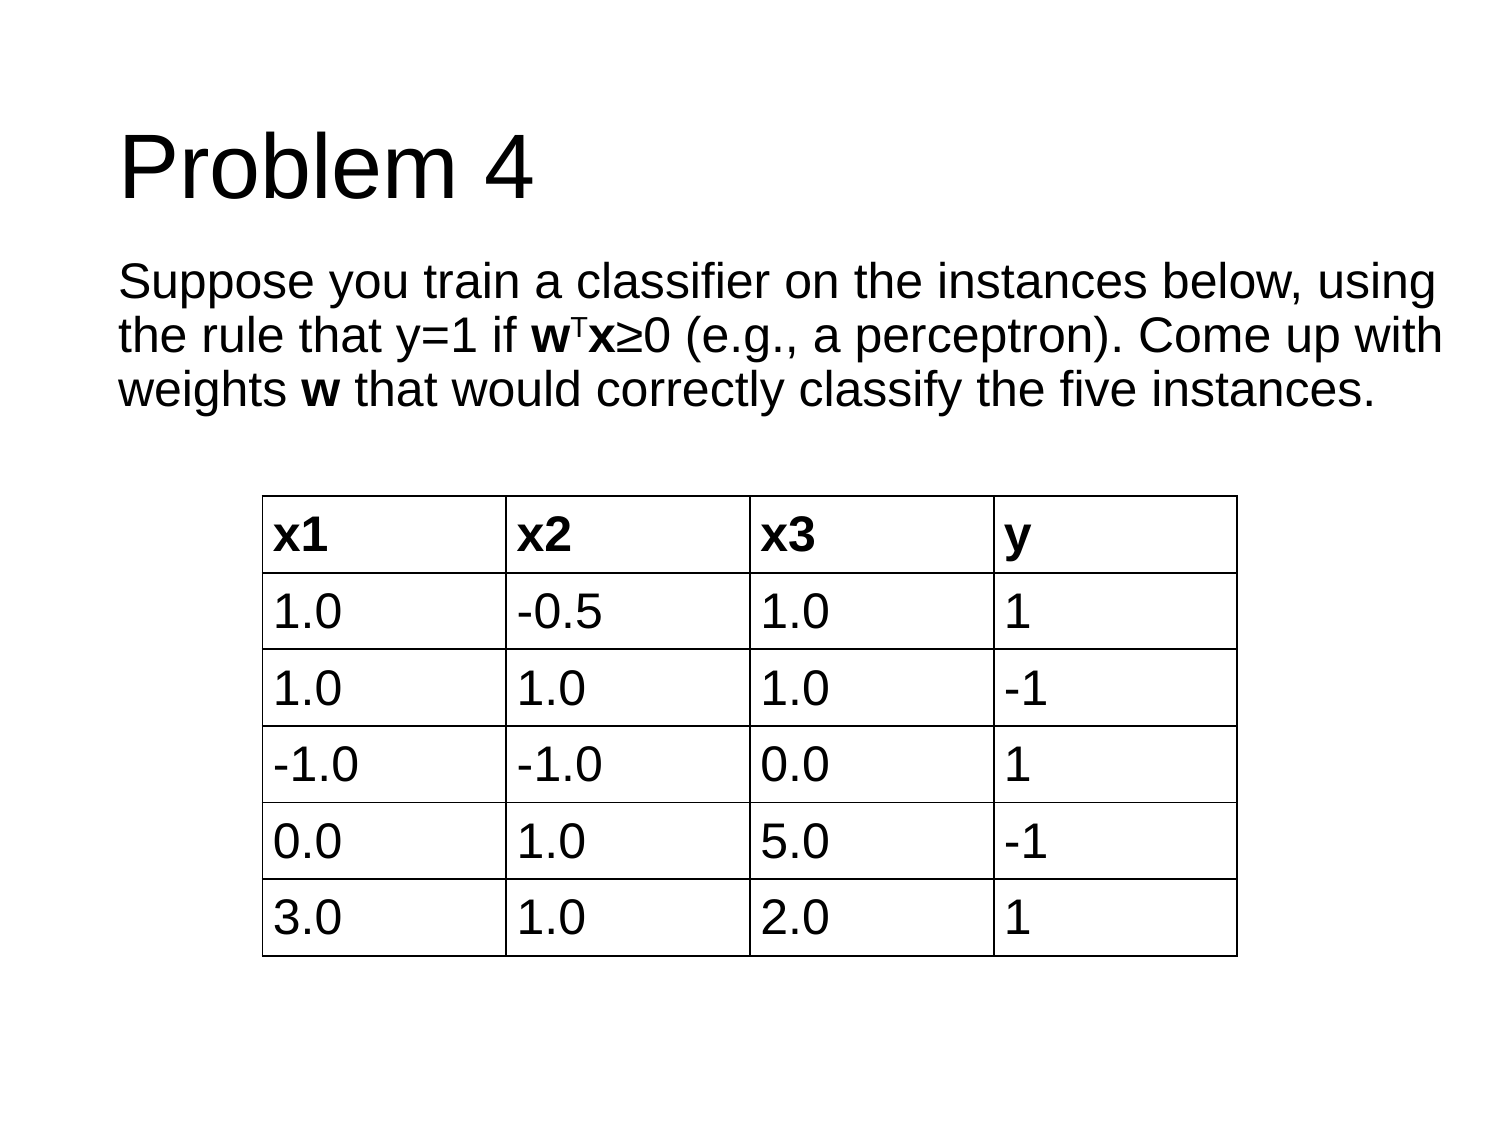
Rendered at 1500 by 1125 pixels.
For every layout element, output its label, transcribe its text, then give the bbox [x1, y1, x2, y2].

table_cell 3.0 [263, 880, 505, 955]
table_cell 1 [995, 727, 1236, 802]
table_cell 1.0 [507, 803, 749, 878]
table_cell 0.0 [263, 803, 505, 878]
table_cell 1 [995, 880, 1236, 955]
table_cell -0.5 [507, 574, 749, 648]
table_cell 1.0 [507, 880, 749, 955]
table_cell -1.0 [263, 727, 505, 802]
table_cell 1.0 [751, 650, 993, 725]
table_header y [1028, 497, 1236, 572]
table_cell 2.0 [751, 880, 993, 955]
text_box [997, 474, 1028, 624]
table_cell 1.0 [751, 574, 993, 648]
table_header x1 [263, 497, 505, 572]
table_cell 1.0 [507, 650, 749, 725]
list Suppose you train a classifier on the instances below, using the rule that y=1 if wTx≥0 (e.g., a perceptron). Come up with weights w that would correctly classify the five instances. [103, 247, 1500, 1100]
table_cell -1 [995, 650, 1236, 725]
table_cell 0.0 [751, 727, 993, 802]
table_header x3 [751, 497, 993, 572]
table_cell 1 [995, 574, 1236, 648]
table_cell -1.0 [507, 727, 749, 802]
table_header x2 [507, 497, 749, 572]
title Problem 4 [103, 59, 1397, 247]
table_cell 1.0 [263, 650, 505, 725]
table_cell 1.0 [263, 574, 505, 648]
table_cell -1 [995, 803, 1236, 878]
table_cell 5.0 [751, 803, 993, 878]
